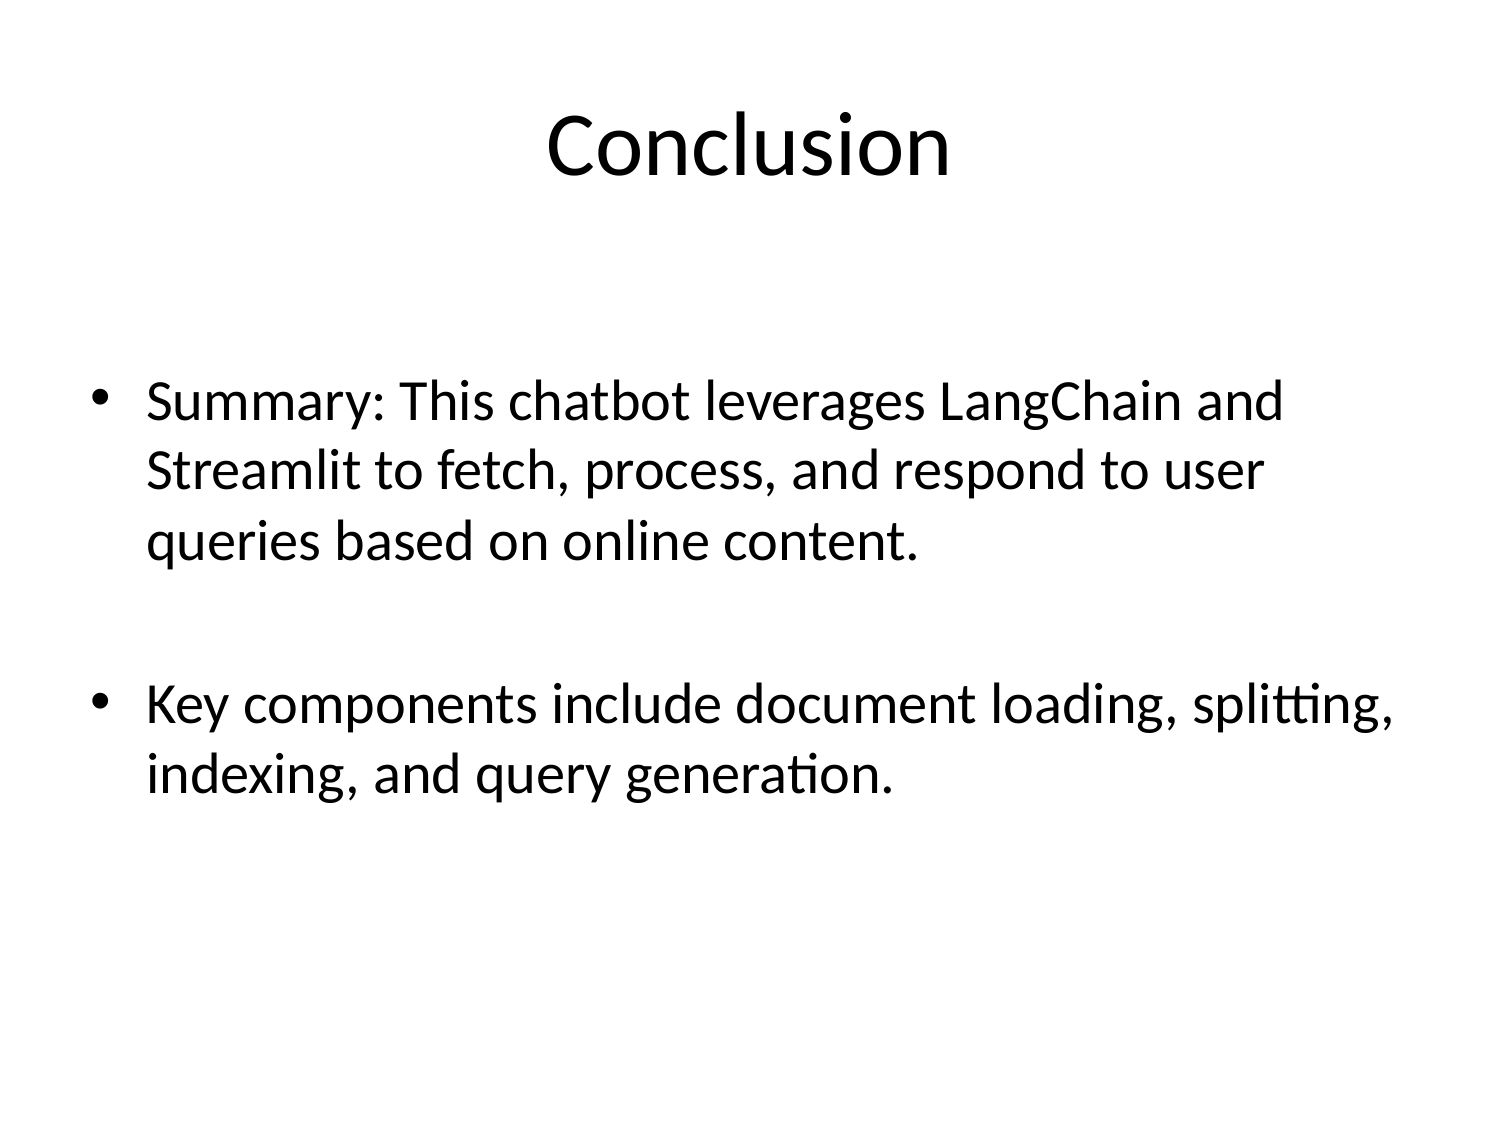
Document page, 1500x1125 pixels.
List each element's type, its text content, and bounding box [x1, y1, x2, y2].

list Summary: This chatbot leverages LangChain and Streamlit to fetch, process, and respond to user queries based on online content. Key components include document loading, splitting, indexing, and query generation. [75, 262, 1425, 1005]
title Conclusion [75, 45, 1425, 233]
